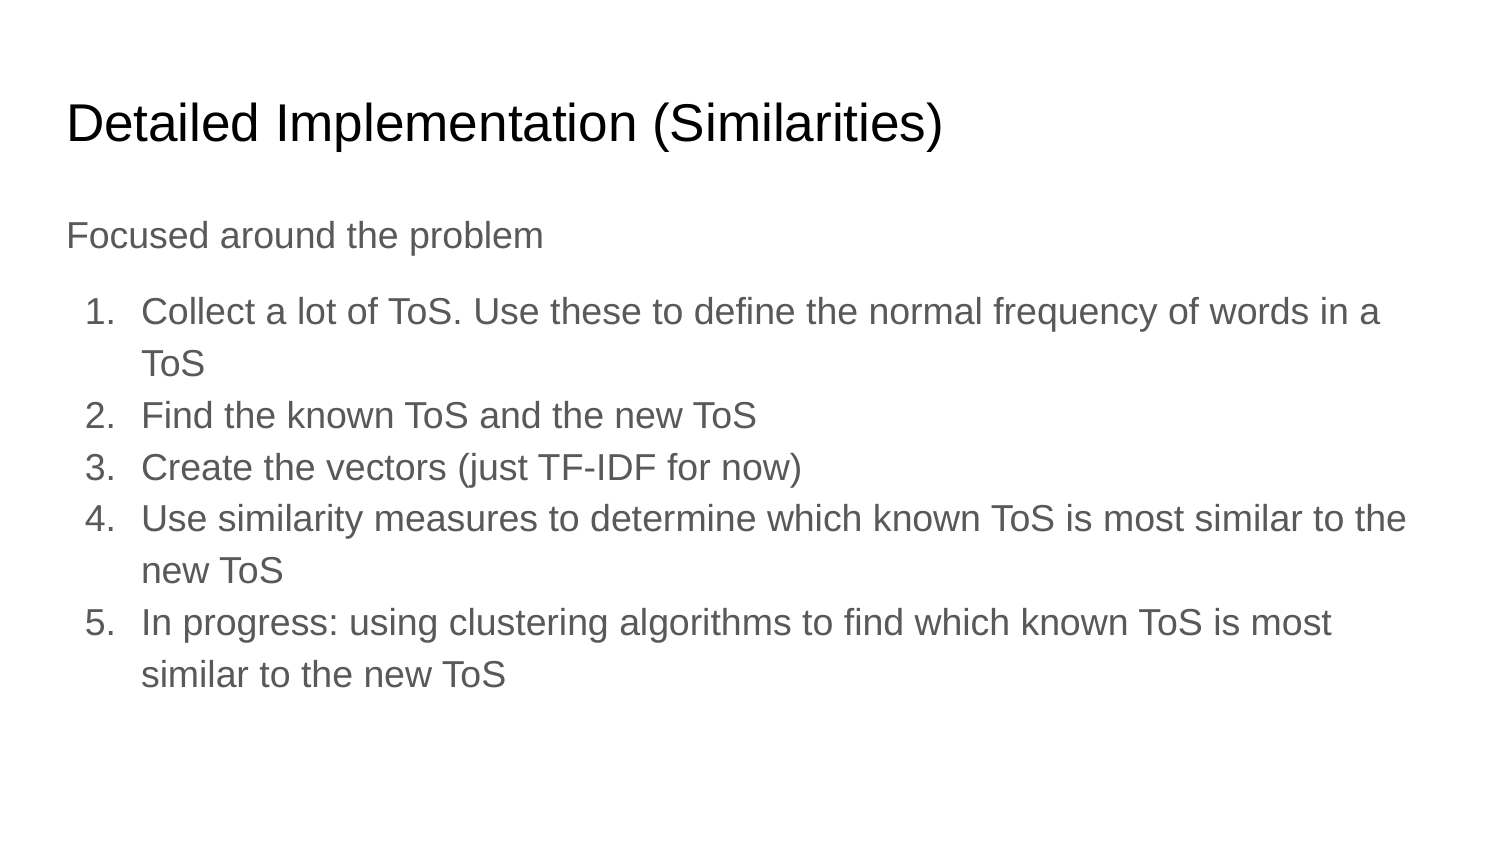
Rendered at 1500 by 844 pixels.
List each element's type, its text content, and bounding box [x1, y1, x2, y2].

title Detailed Implementation (Similarities) [51, 72, 1449, 167]
list Focused around the problem Collect a lot of ToS. Use these to define the normal frequency of words in a ToS Find the known ToS and the new ToS Create the vectors (just TF-IDF for now) Use similarity measures to determine which known ToS is most similar to the new ToS In progress: using clustering algorithms to find which known ToS is most similar to the new ToS [51, 189, 1449, 750]
